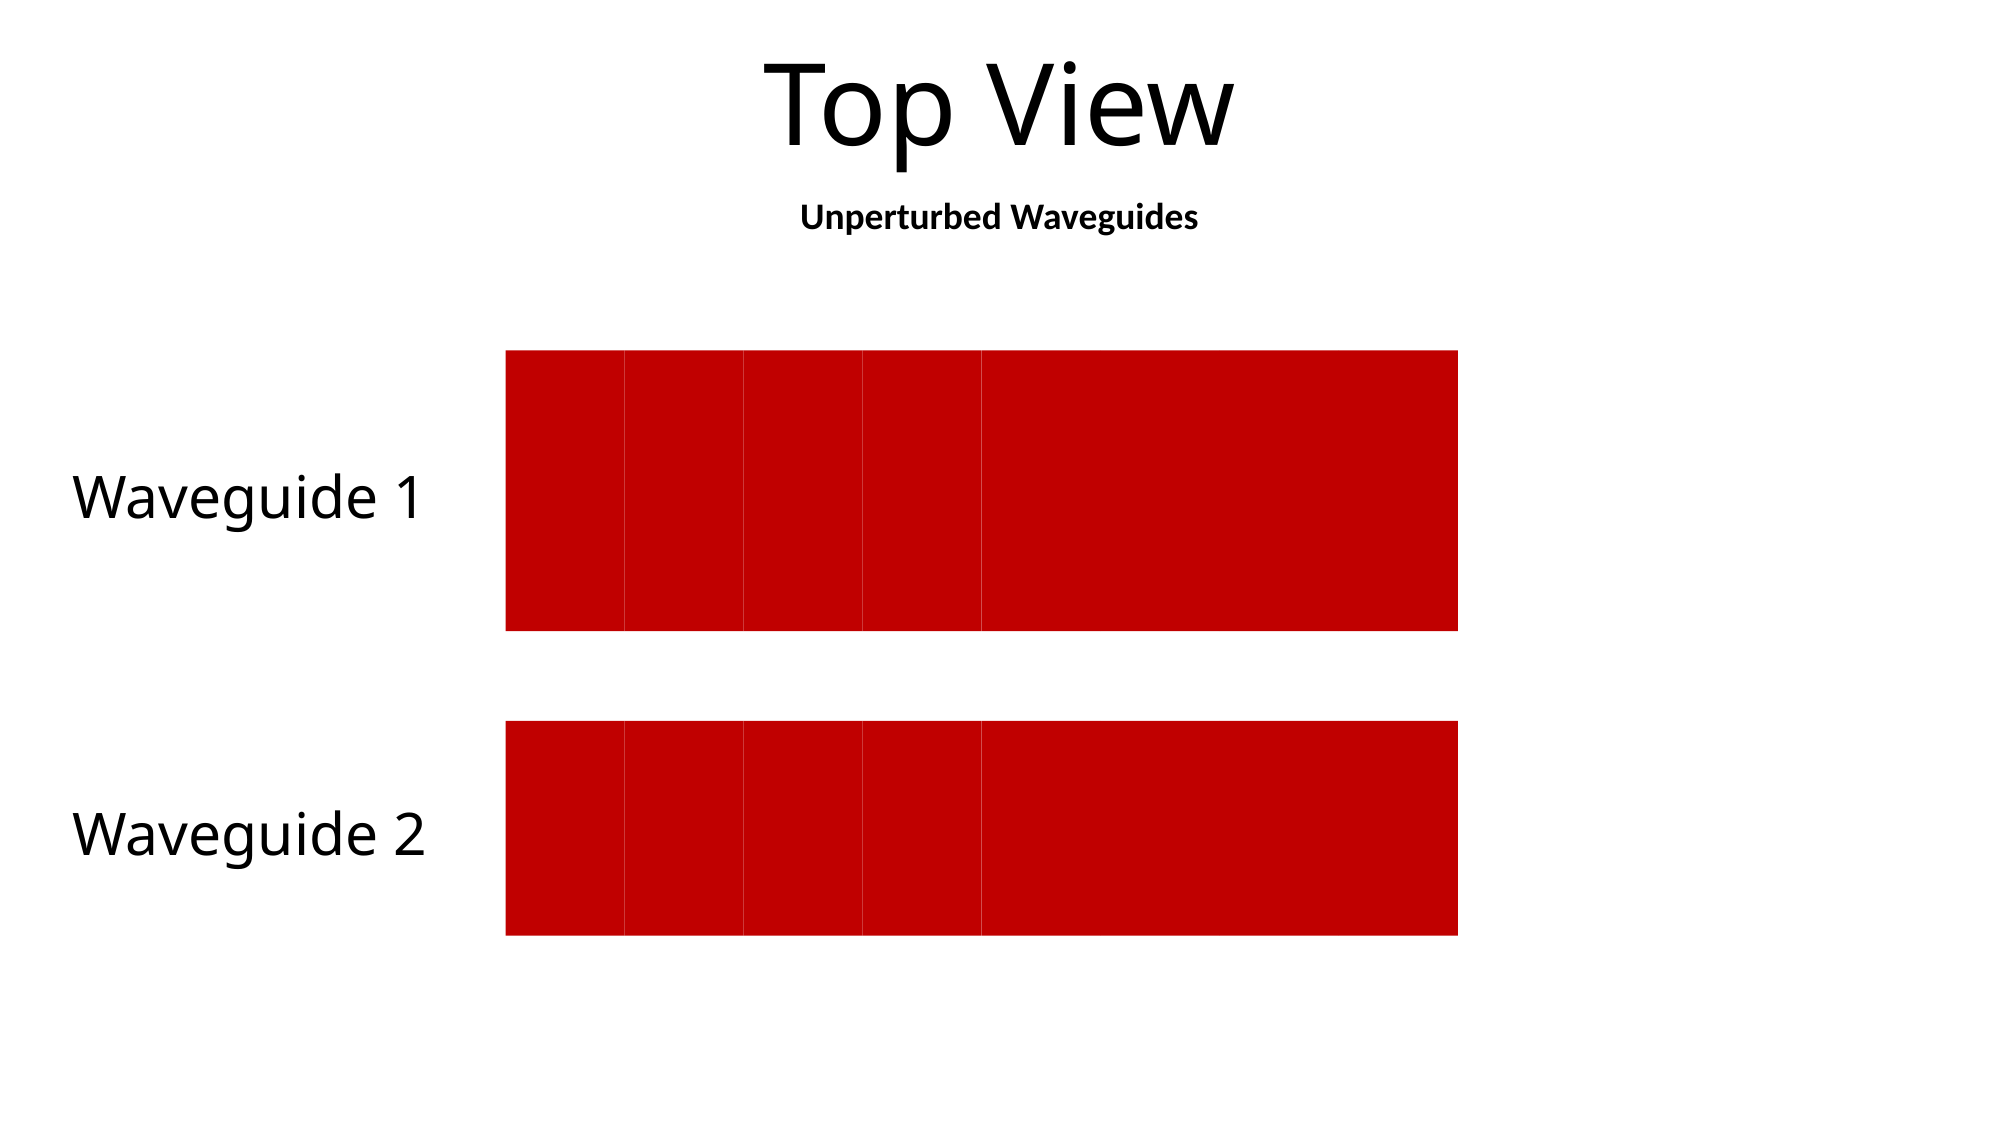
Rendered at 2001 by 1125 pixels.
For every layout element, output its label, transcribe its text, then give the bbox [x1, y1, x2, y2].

text_box [862, 720, 981, 937]
text_box Unperturbed Waveguides [768, 184, 1214, 245]
text_box [624, 720, 743, 937]
text_box [743, 720, 862, 937]
text_box [1219, 720, 1338, 937]
text_box [624, 349, 743, 632]
text_box [1338, 349, 1459, 632]
title Top View [249, 38, 1750, 178]
text_box [1219, 349, 1338, 632]
text_box [1338, 720, 1459, 937]
text_box [1100, 720, 1219, 937]
text_box Waveguide 2 [57, 780, 443, 876]
text_box [1100, 349, 1219, 632]
text_box [505, 349, 624, 632]
text_box Waveguide 1 [57, 443, 443, 539]
text_box [743, 349, 862, 632]
text_box [981, 349, 1100, 632]
text_box [505, 720, 624, 937]
text_box [981, 720, 1100, 937]
text_box [862, 349, 981, 632]
